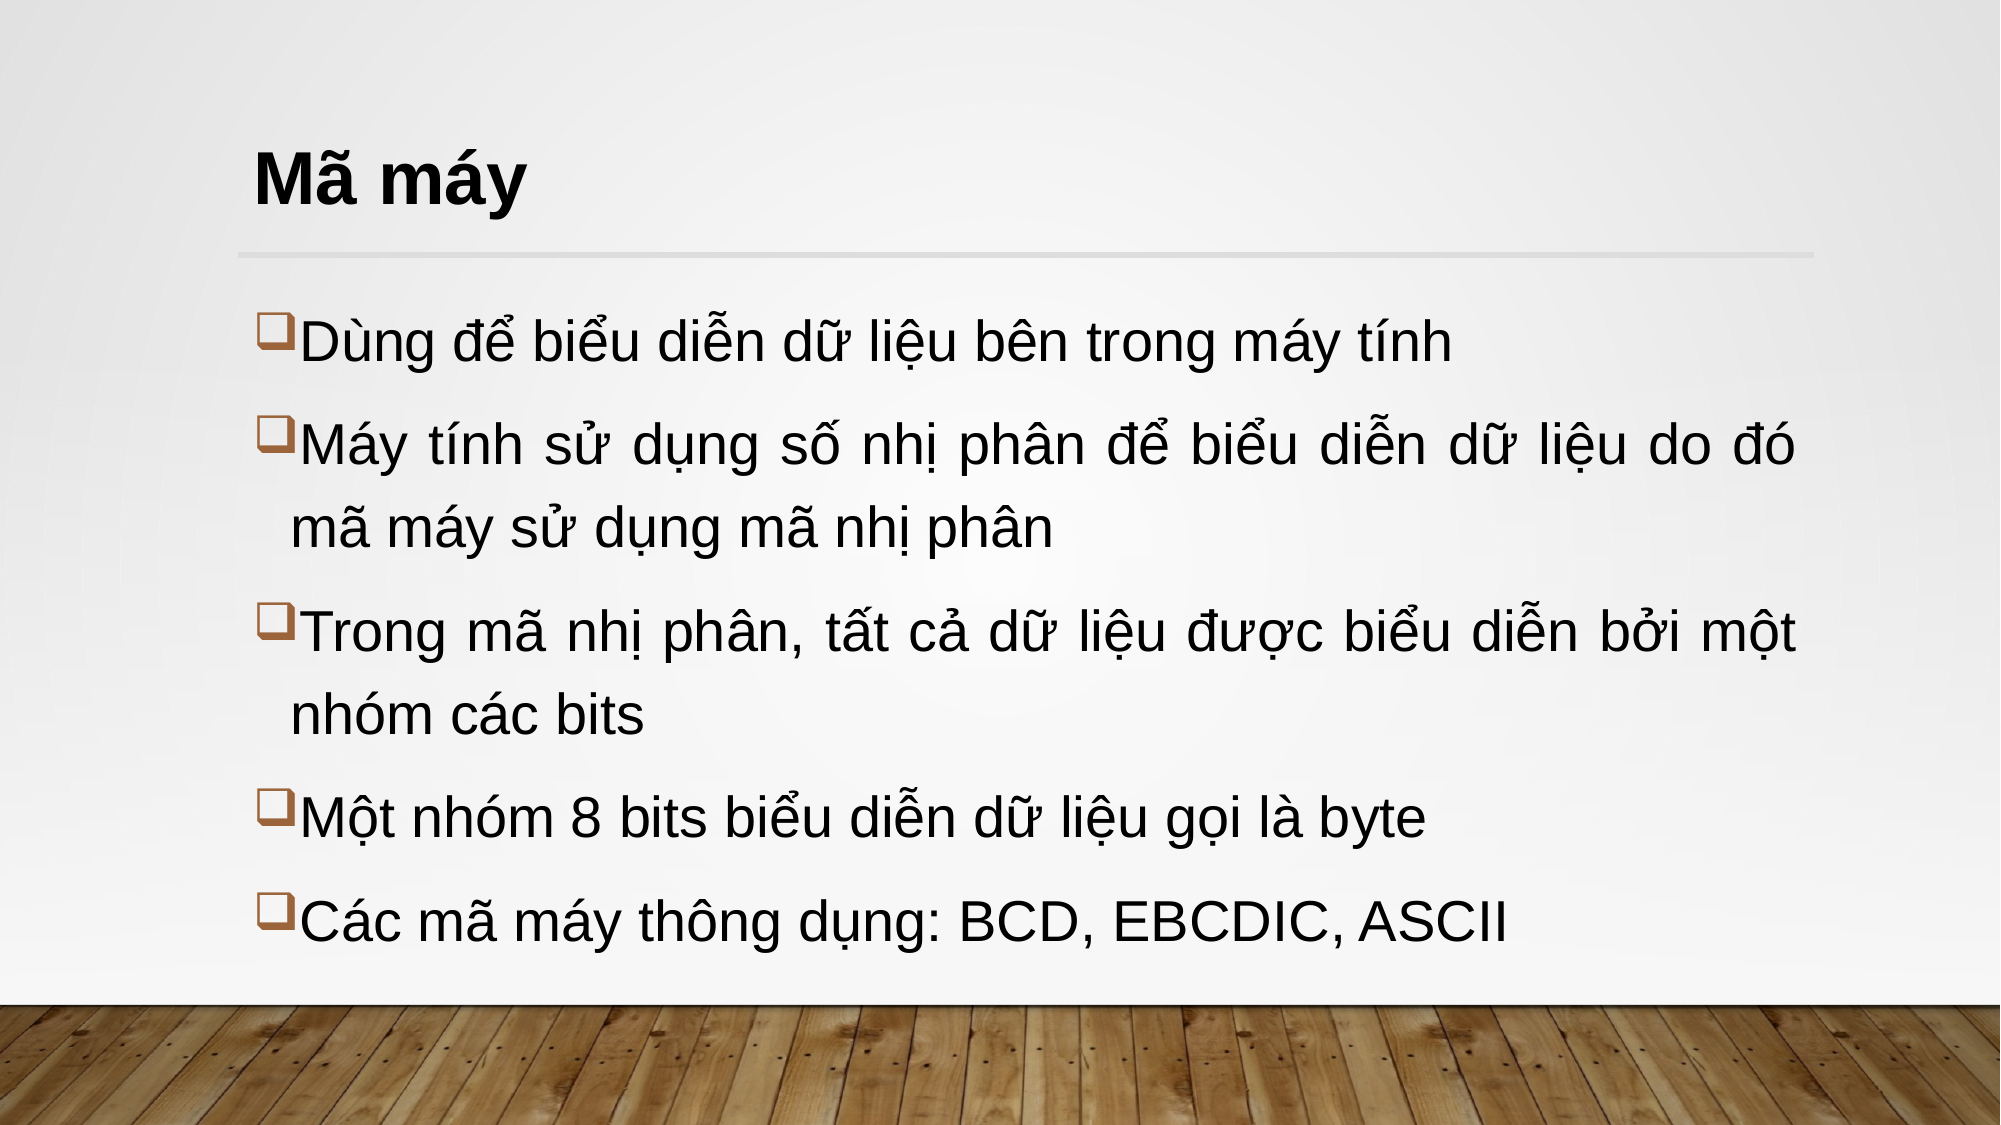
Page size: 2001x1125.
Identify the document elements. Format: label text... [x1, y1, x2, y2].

picture [0, 1005, 2000, 1125]
title Mã máy [238, 131, 1814, 255]
list Dùng để biểu diễn dữ liệu bên trong máy tính Máy tính sử dụng số nhị phân để biểu diễn dữ liệu do đó mã máy sử dụng mã nhị phân Trong mã nhị phân, tất cả dữ liệu được biểu diễn bởi một nhóm các bits Một nhóm 8 bits biểu diễn dữ liệu gọi là byte Các mã máy thông dụng: BCD, EBCDIC, ASCII [238, 282, 1814, 965]
